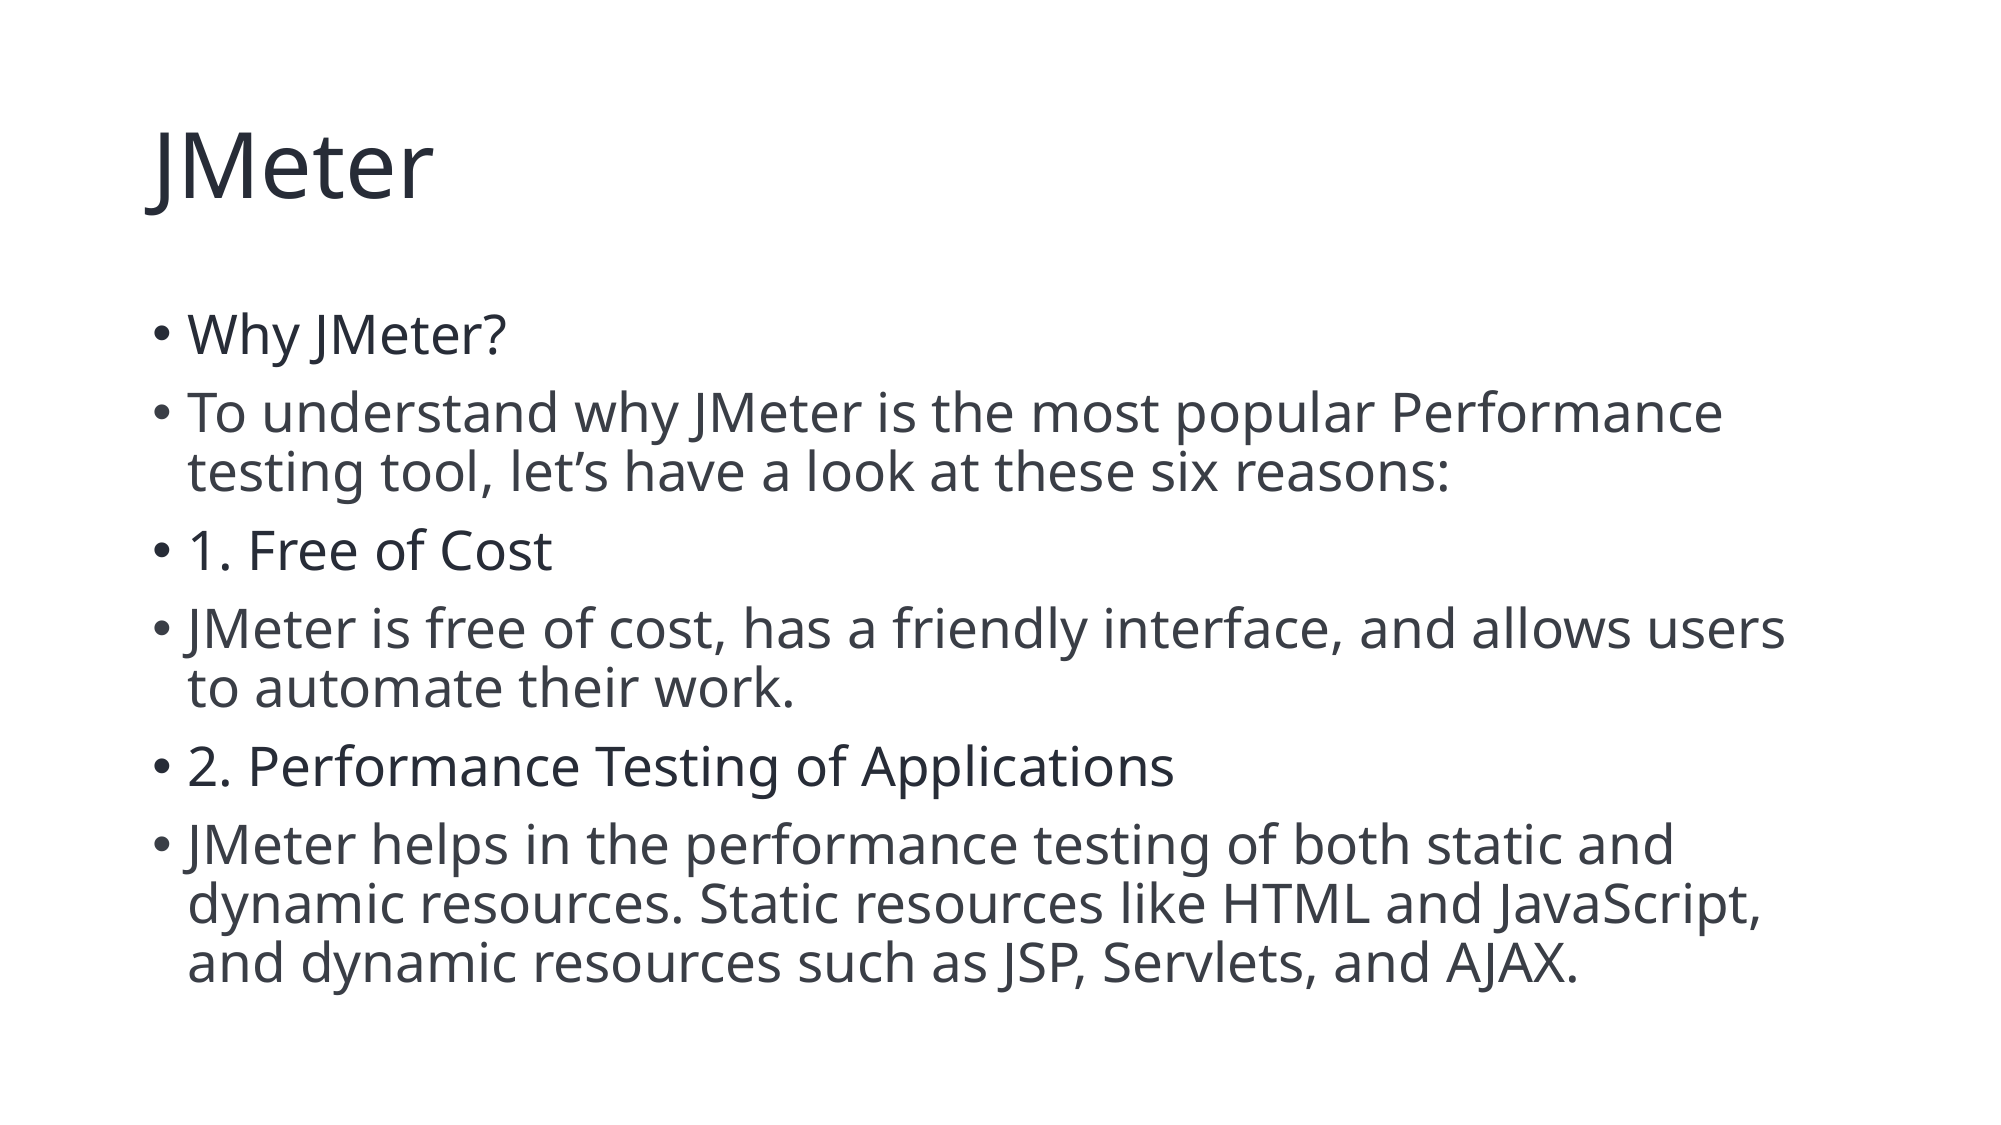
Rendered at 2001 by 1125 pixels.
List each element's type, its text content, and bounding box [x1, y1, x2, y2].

title JMeter [137, 59, 1863, 278]
list Why JMeter? To understand why JMeter is the most popular Performance testing tool, let’s have a look at these six reasons: 1. Free of Cost JMeter is free of cost, has a friendly interface, and allows users to automate their work. 2. Performance Testing of Applications JMeter helps in the performance testing of both static and dynamic resources. Static resources like HTML and JavaScript, and dynamic resources such as JSP, Servlets, and AJAX. [137, 299, 1863, 1014]
